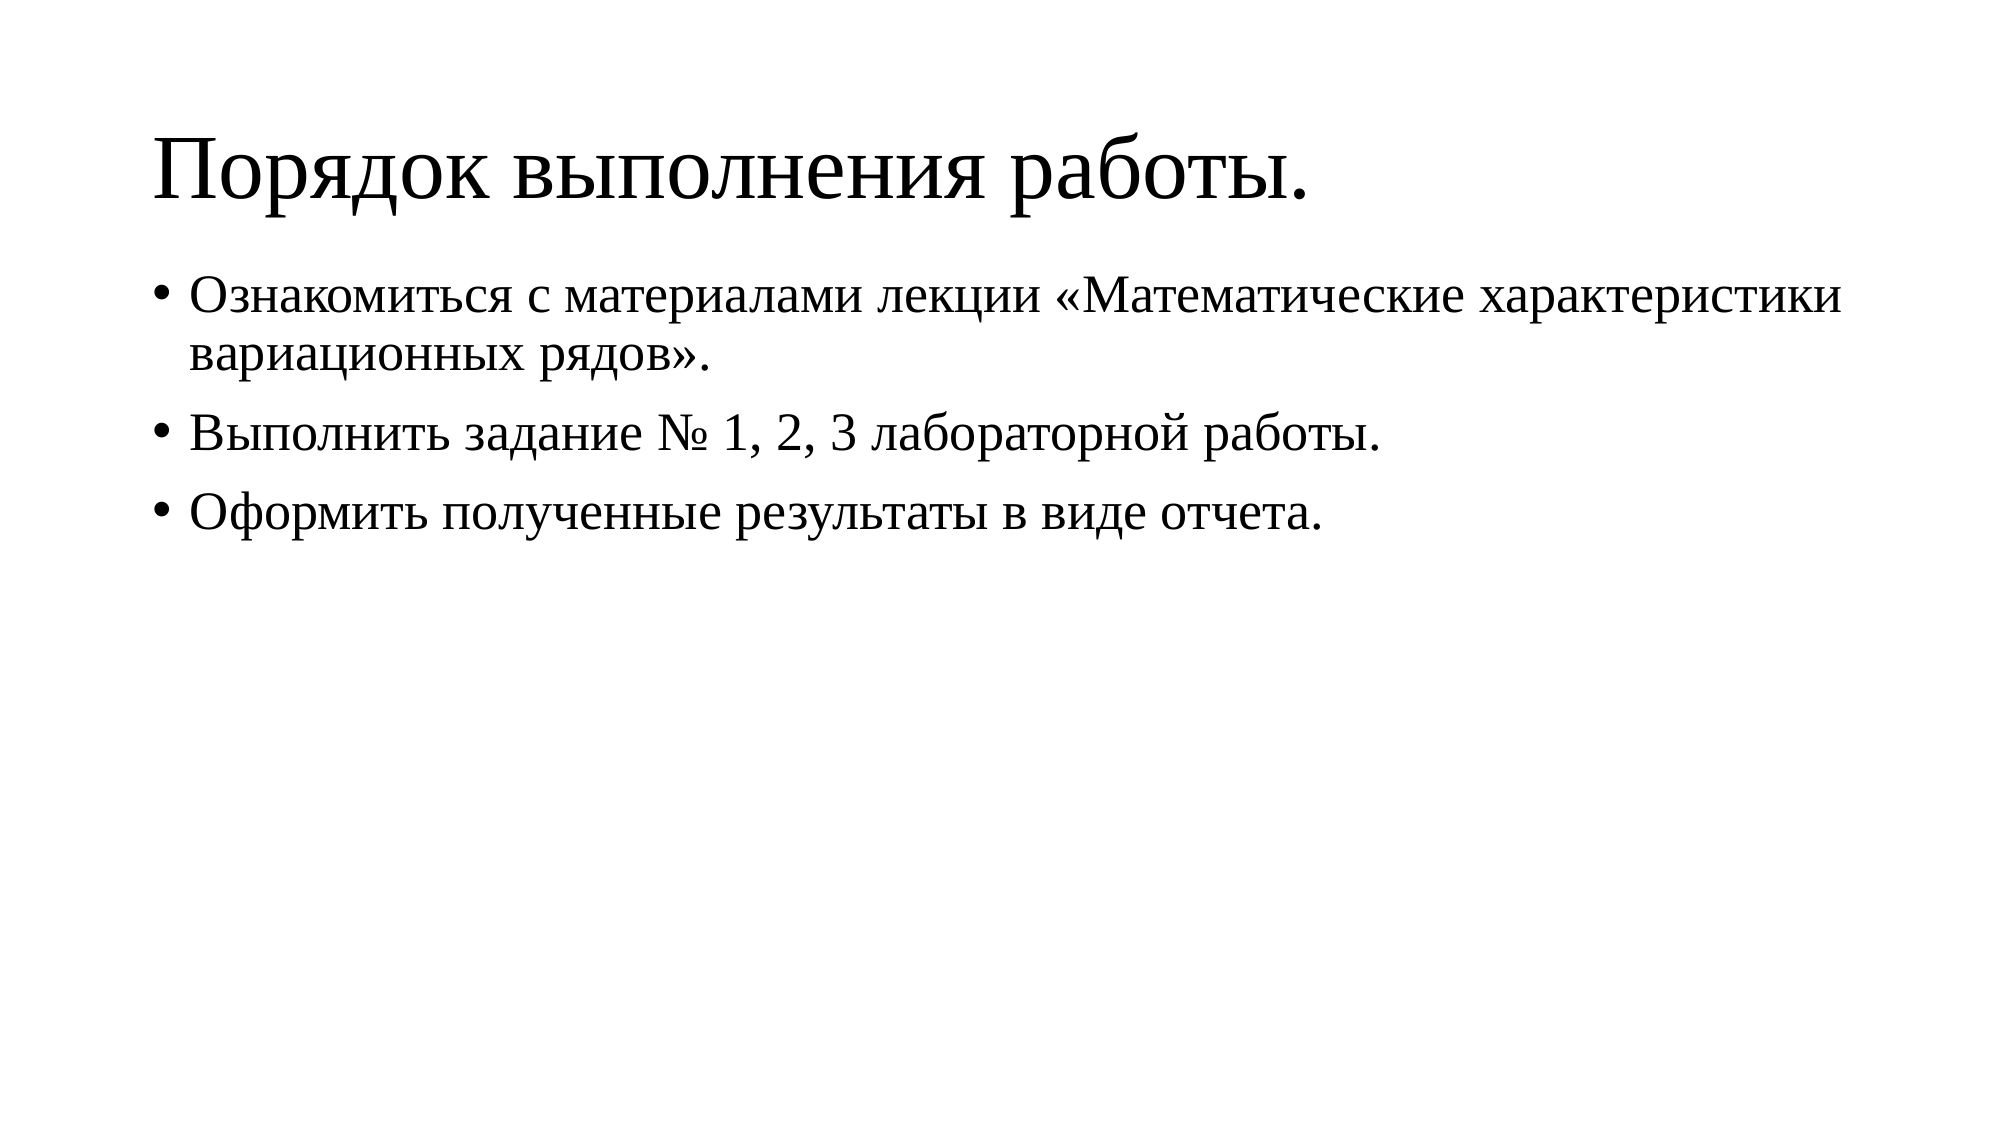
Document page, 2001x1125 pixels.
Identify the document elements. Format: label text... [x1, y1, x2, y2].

list Ознакомиться с материалами лекции «Математические характеристики вариационных рядов». Выполнить задание № 1, 2, 3 лабораторной работы. Оформить полученные результаты в виде отчета. [137, 258, 1863, 1014]
title Порядок выполнения работы. [137, 59, 1863, 258]
